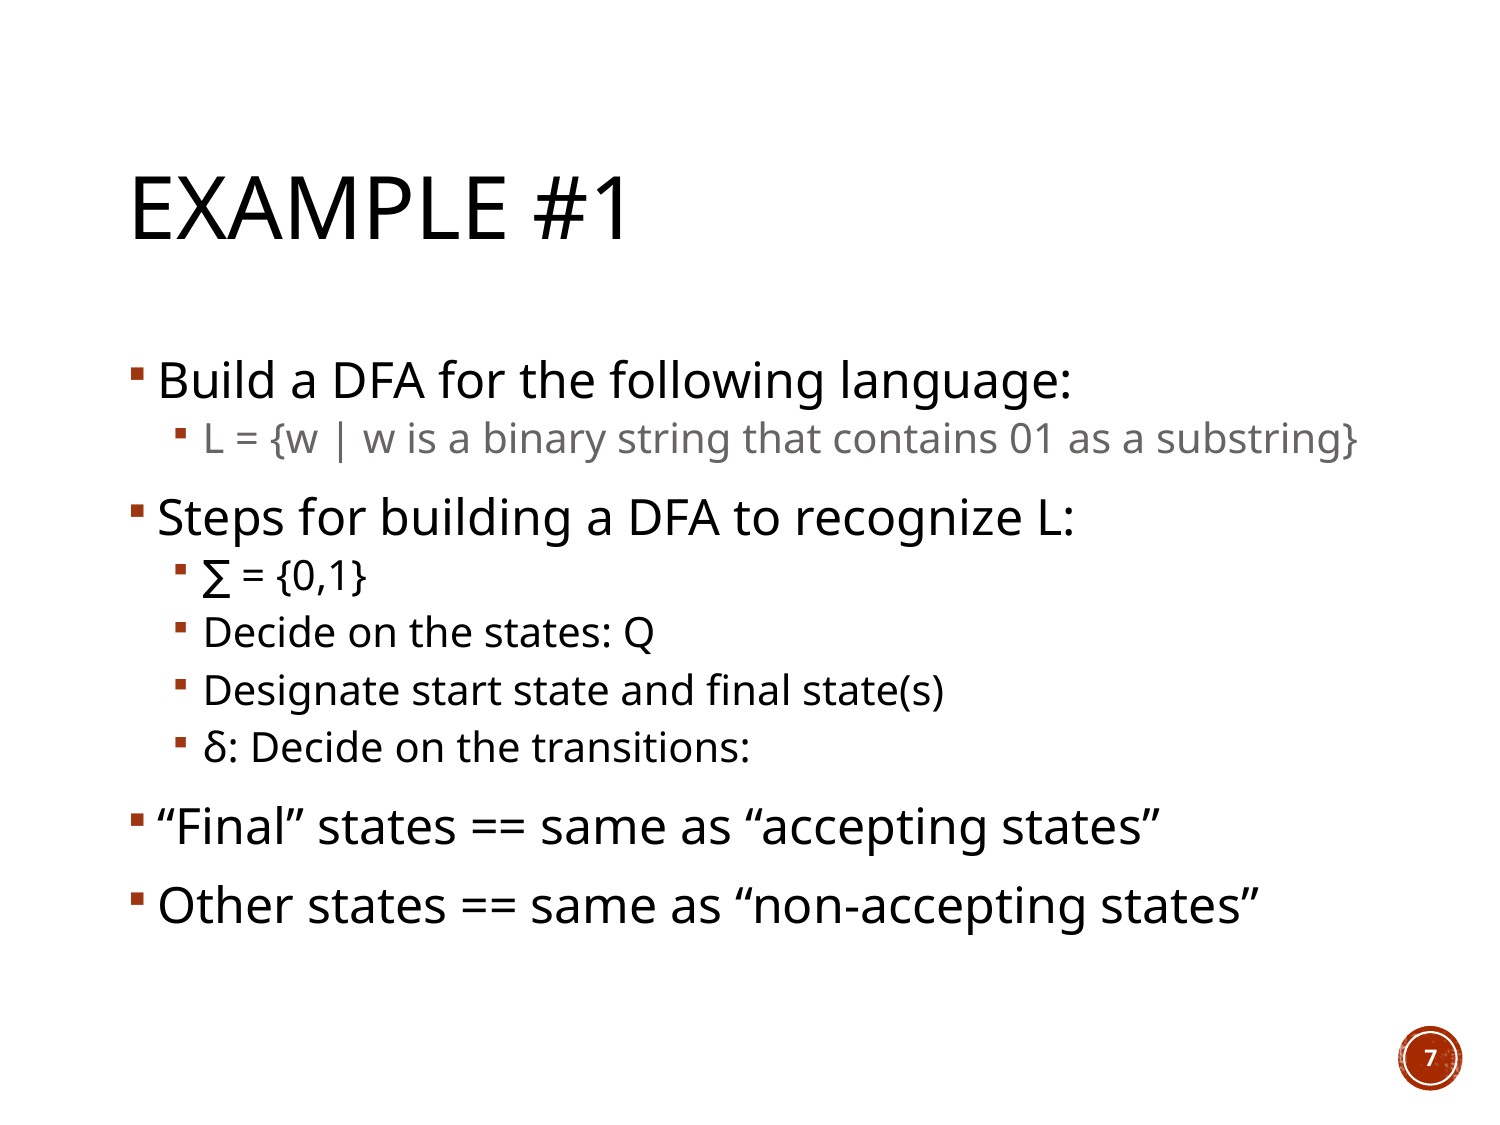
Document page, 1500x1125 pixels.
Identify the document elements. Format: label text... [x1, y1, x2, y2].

list Build a DFA for the following language: L = {w | w is a binary string that contains 01 as a substring} Steps for building a DFA to recognize L: ∑ = {0,1} Decide on the states: Q Designate start state and final state(s) δ: Decide on the transitions: “Final” states == same as “accepting states” Other states == same as “non-accepting states” [112, 348, 1388, 1013]
slide_number 7 [1391, 1028, 1471, 1089]
title Example #1 [112, 79, 1388, 344]
